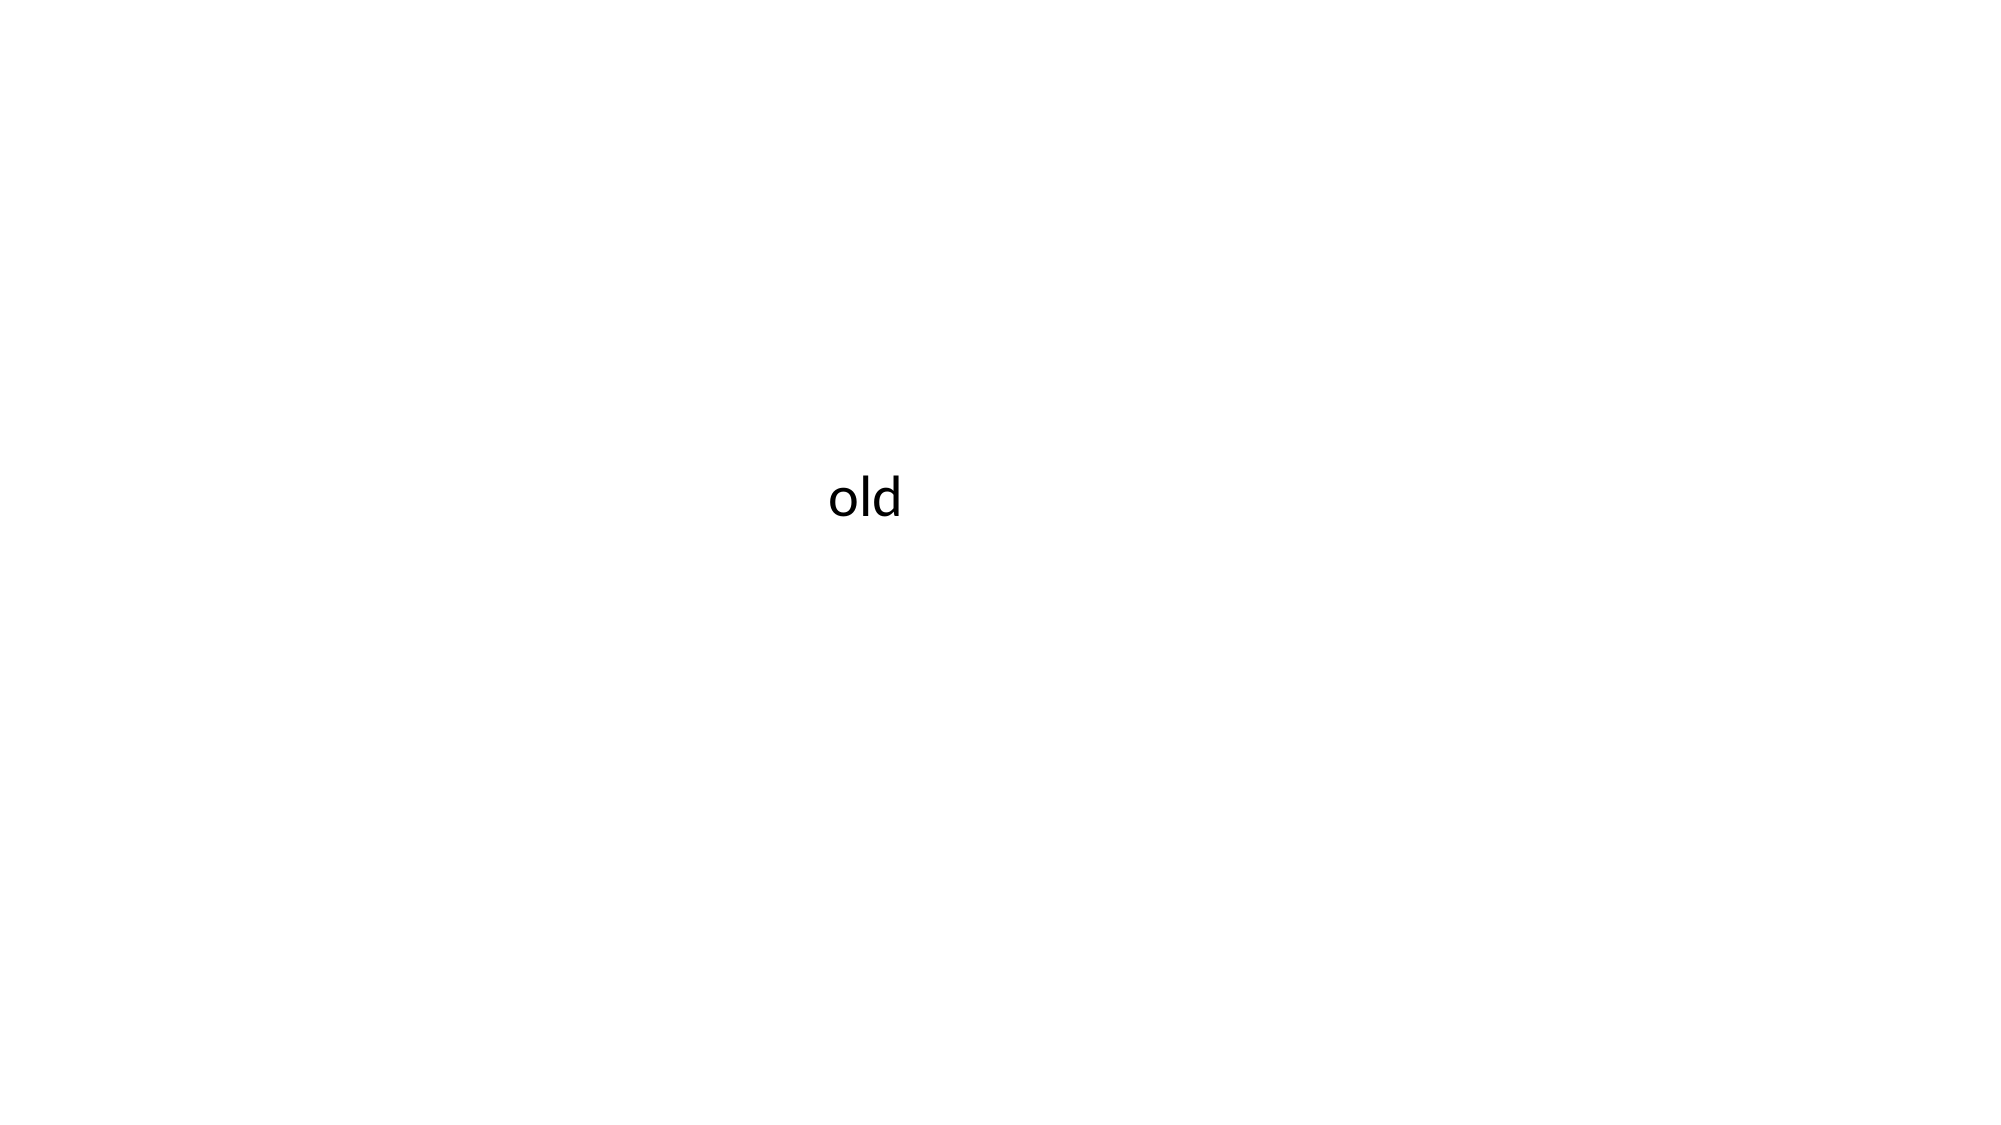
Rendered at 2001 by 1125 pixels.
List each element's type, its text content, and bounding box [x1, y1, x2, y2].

text_box old [813, 451, 918, 536]
